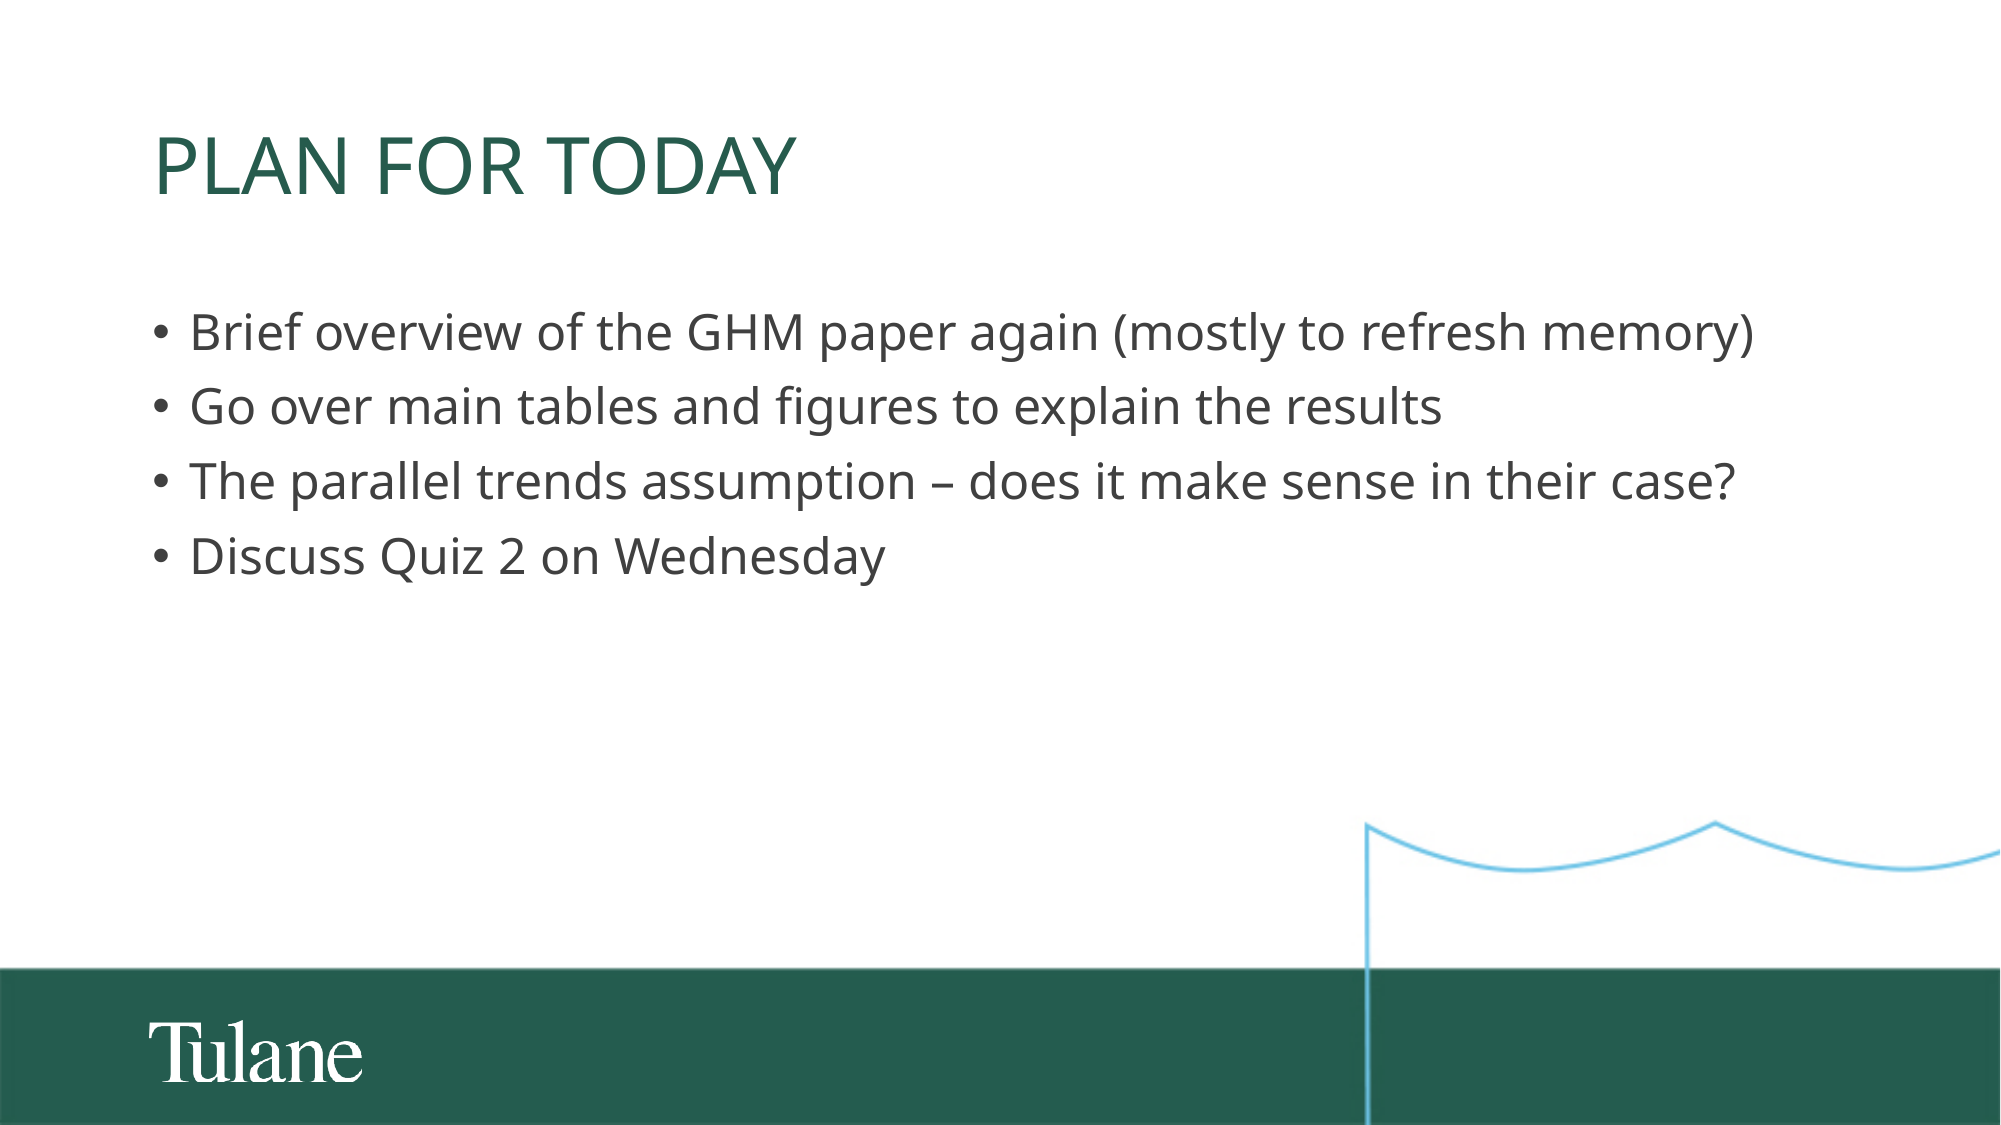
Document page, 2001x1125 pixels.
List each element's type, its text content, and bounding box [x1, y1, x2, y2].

list Brief overview of the GHM paper again (mostly to refresh memory) Go over main tables and figures to explain the results The parallel trends assumption – does it make sense in their case? Discuss Quiz 2 on Wednesday [137, 299, 1863, 1014]
picture [0, 0, 2001, 1125]
title Plan for today [137, 59, 1863, 278]
